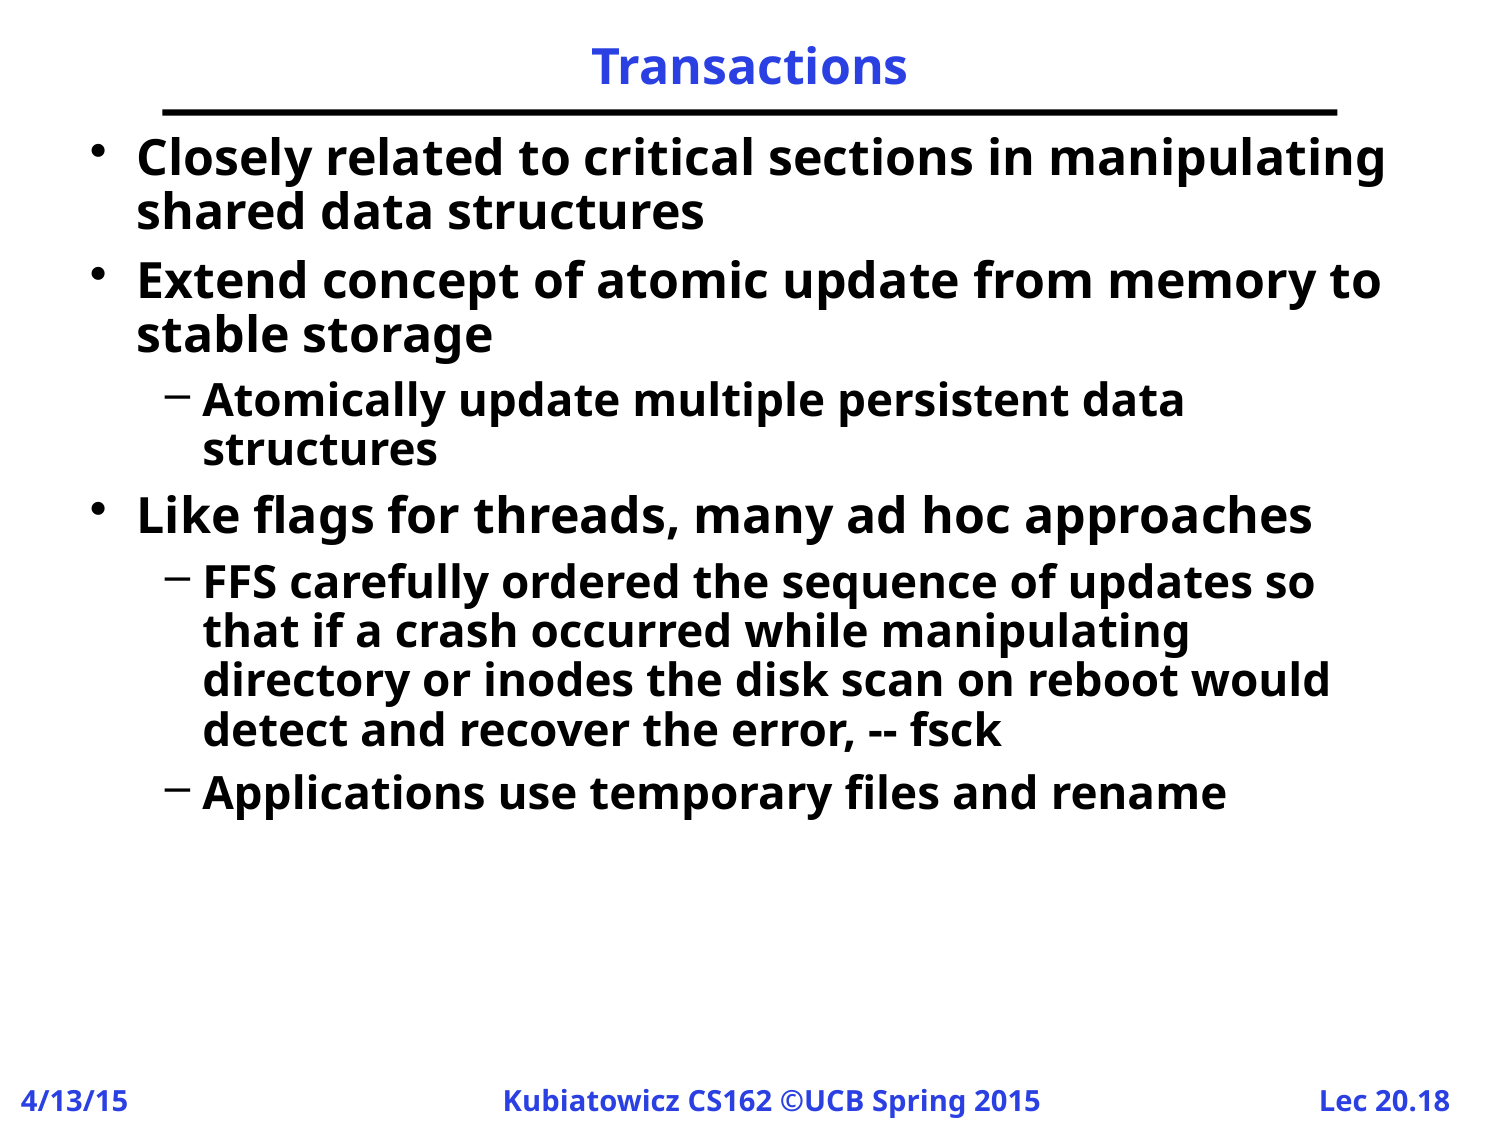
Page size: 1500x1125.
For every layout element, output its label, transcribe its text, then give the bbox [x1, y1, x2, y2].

list Closely related to critical sections in manipulating shared data structures Extend concept of atomic update from memory to stable storage Atomically update multiple persistent data structures Like flags for threads, many ad hoc approaches FFS carefully ordered the sequence of updates so that if a crash occurred while manipulating directory or inodes the disk scan on reboot would detect and recover the error, -- fsck Applications use temporary files and rename [75, 125, 1425, 1038]
title Transactions [162, 24, 1338, 113]
